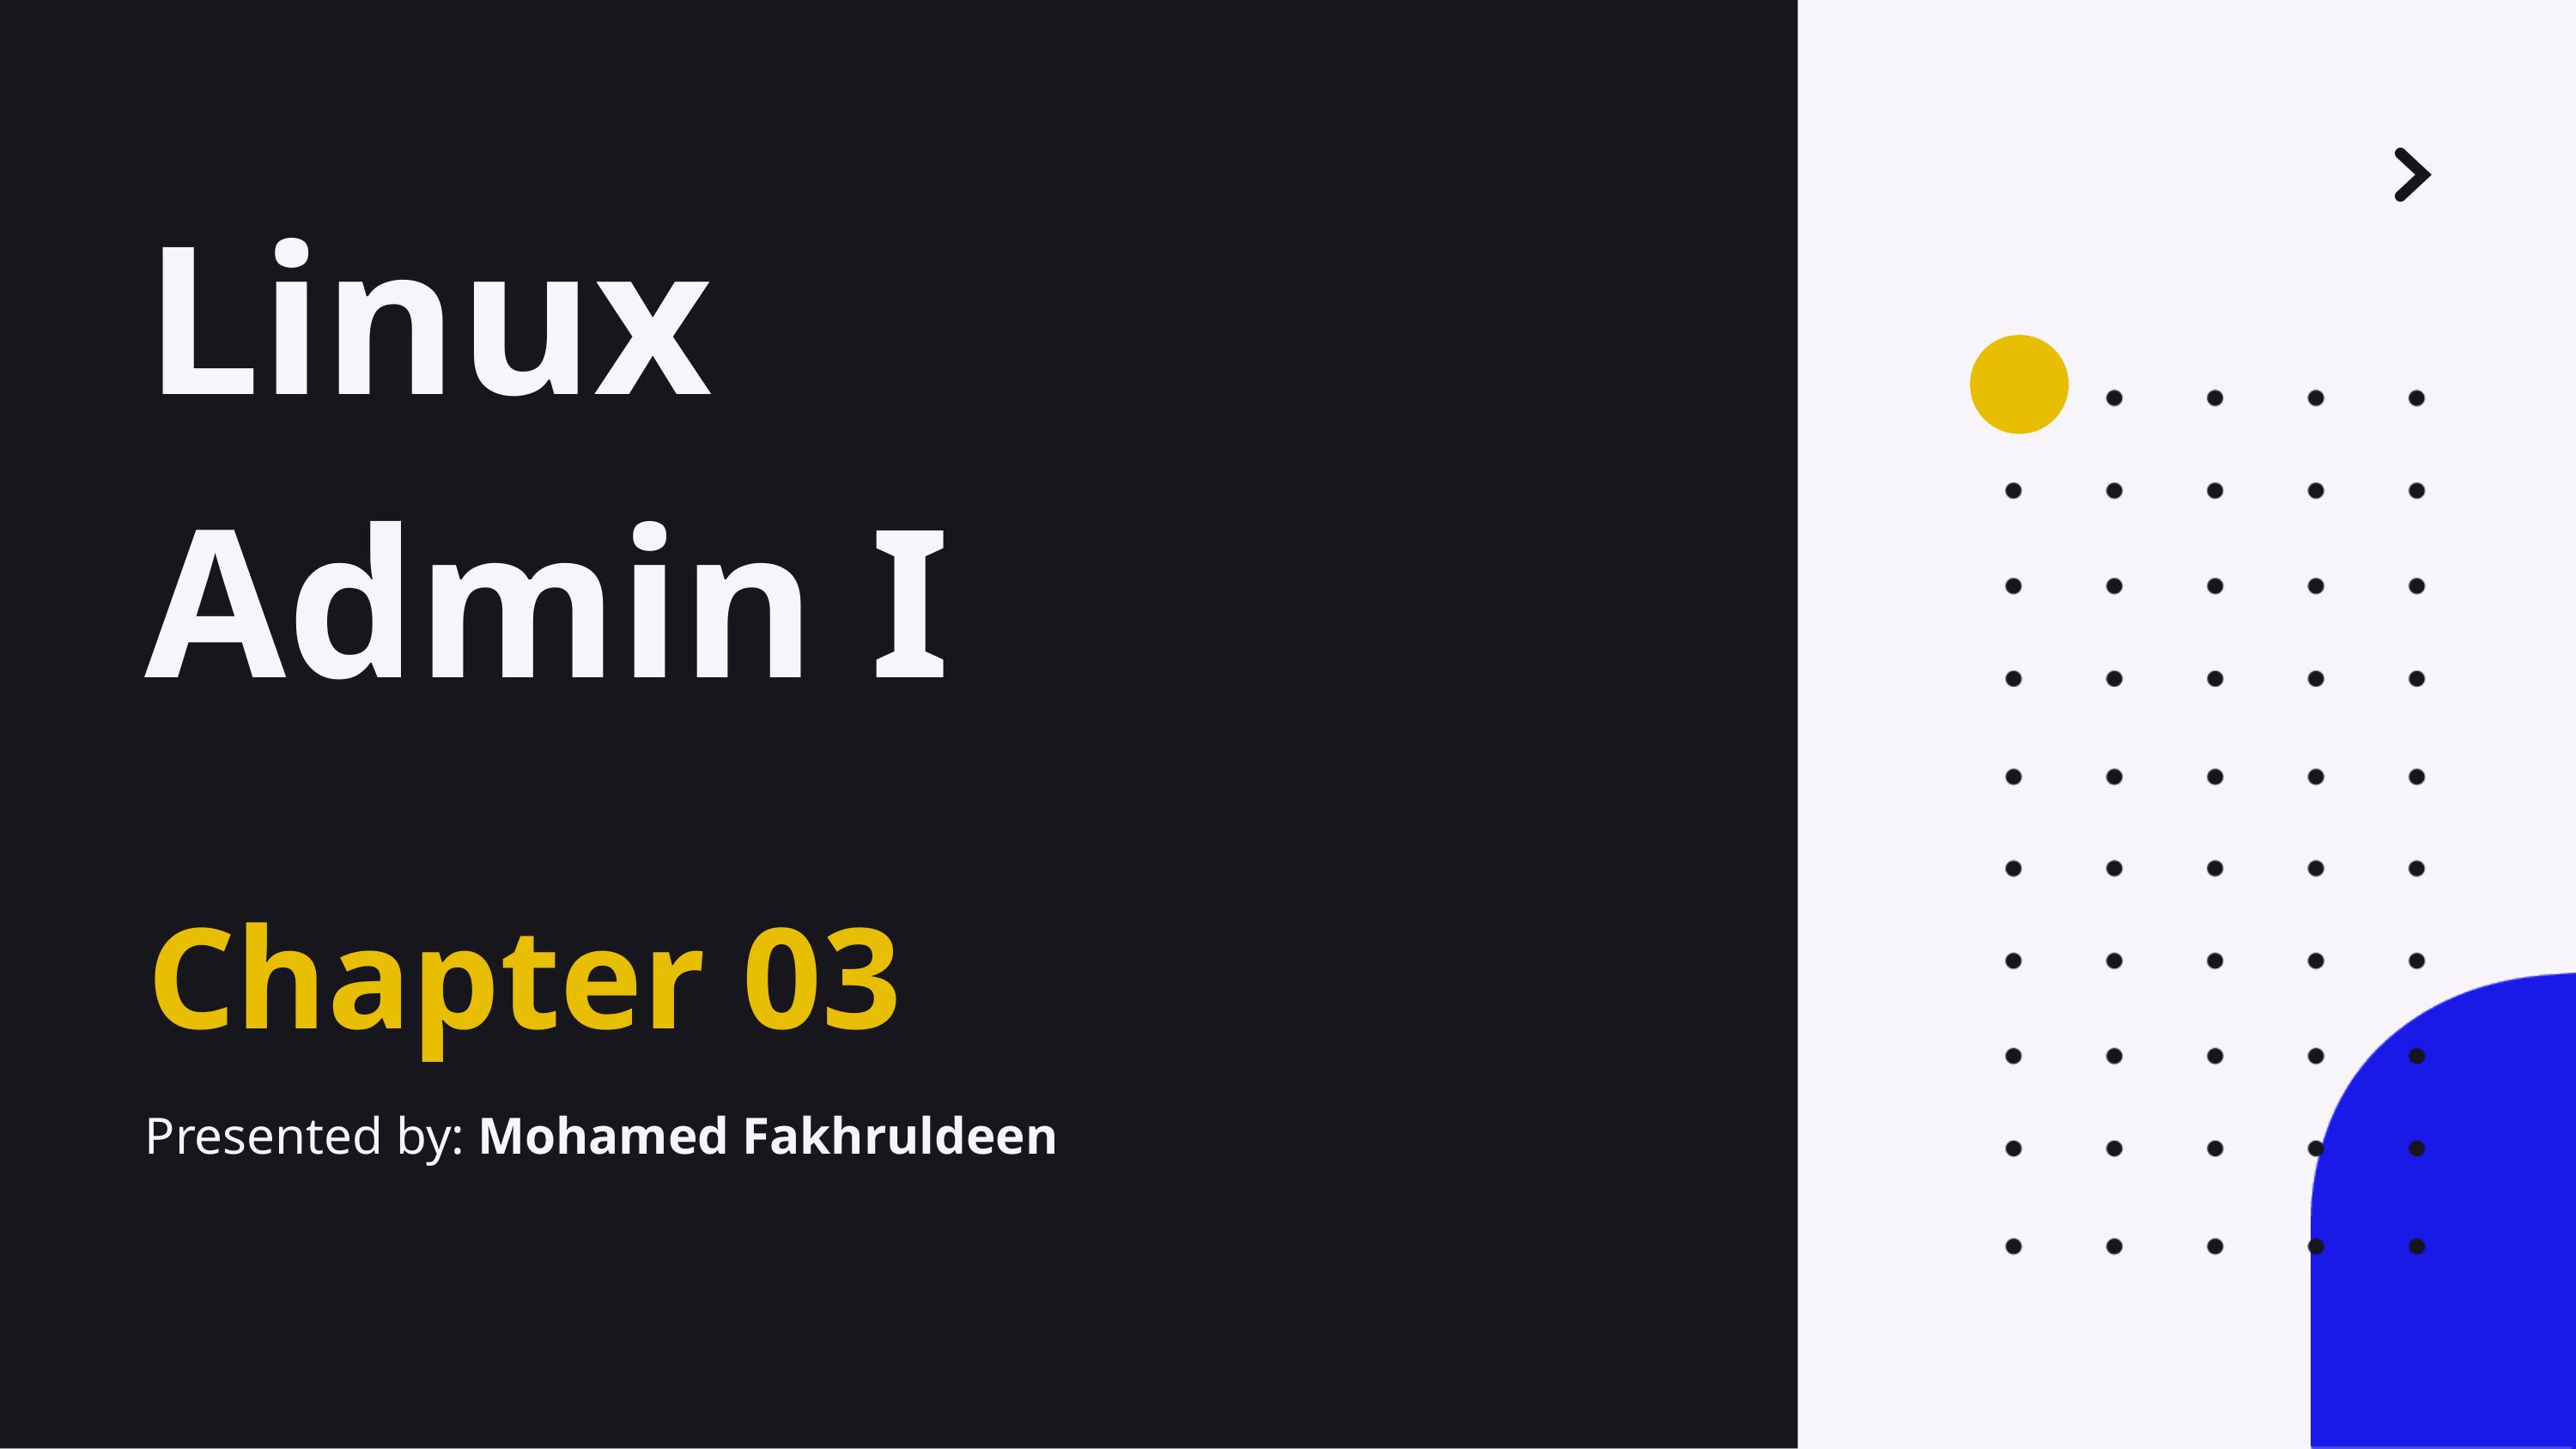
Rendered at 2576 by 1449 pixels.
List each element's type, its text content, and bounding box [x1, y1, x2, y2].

picture [1995, 854, 2576, 1449]
text_box [1970, 335, 2069, 425]
text_box [0, 0, 1798, 1449]
picture [1995, 384, 2432, 791]
text_box Linux Admin I [144, 151, 1594, 719]
text_box Presented by: Mohamed Fakhruldeen [144, 1080, 1521, 1165]
picture [2394, 148, 2432, 202]
text_box Chapter 03 [134, 864, 1358, 1081]
